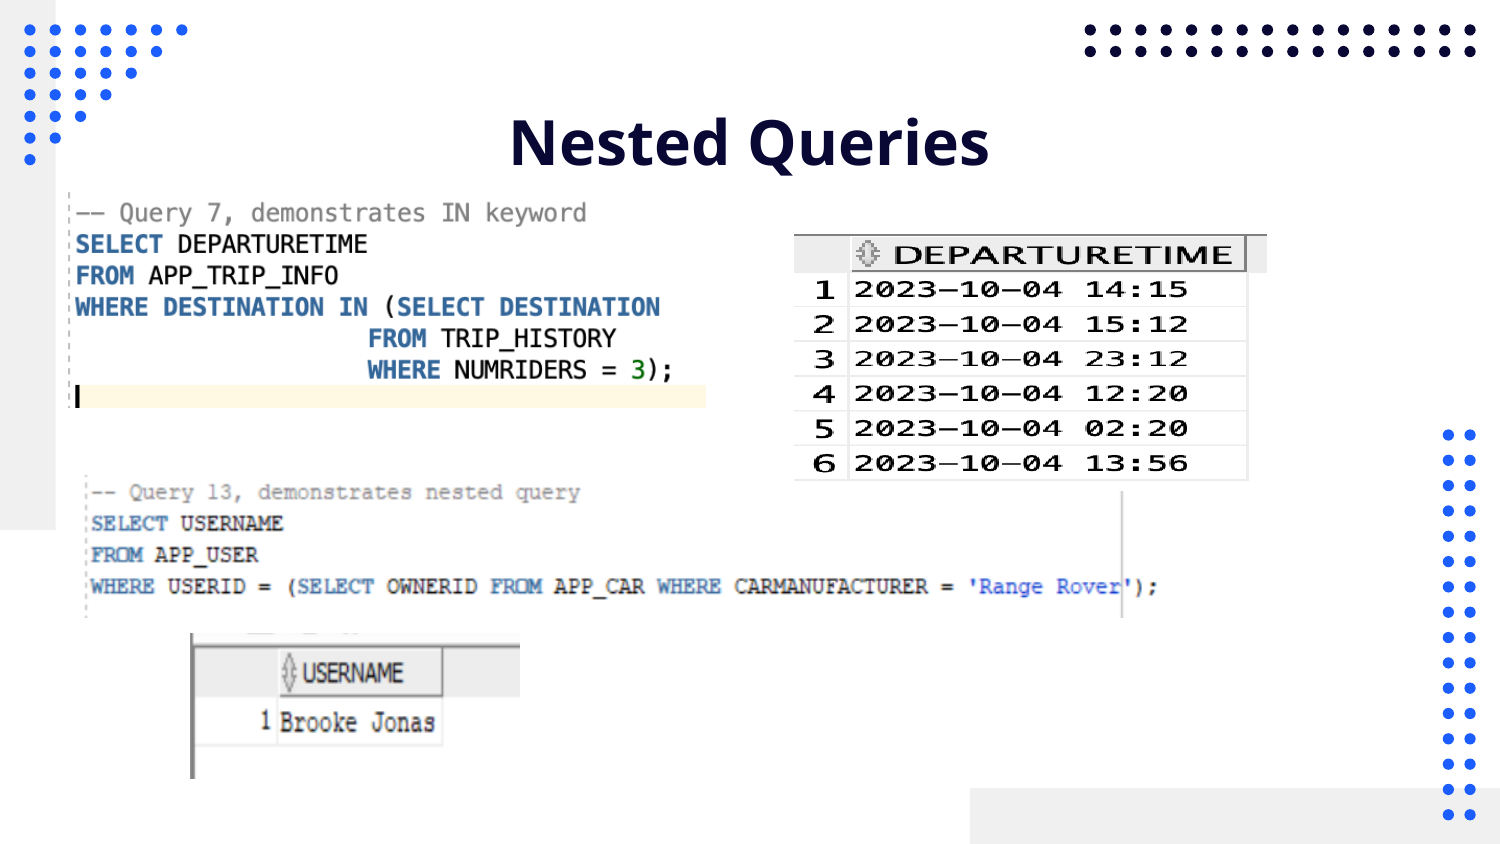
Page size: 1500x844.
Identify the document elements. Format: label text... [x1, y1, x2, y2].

title Nested Queries [118, 87, 1382, 182]
picture [189, 633, 520, 779]
picture [67, 188, 706, 408]
picture [81, 234, 1267, 618]
